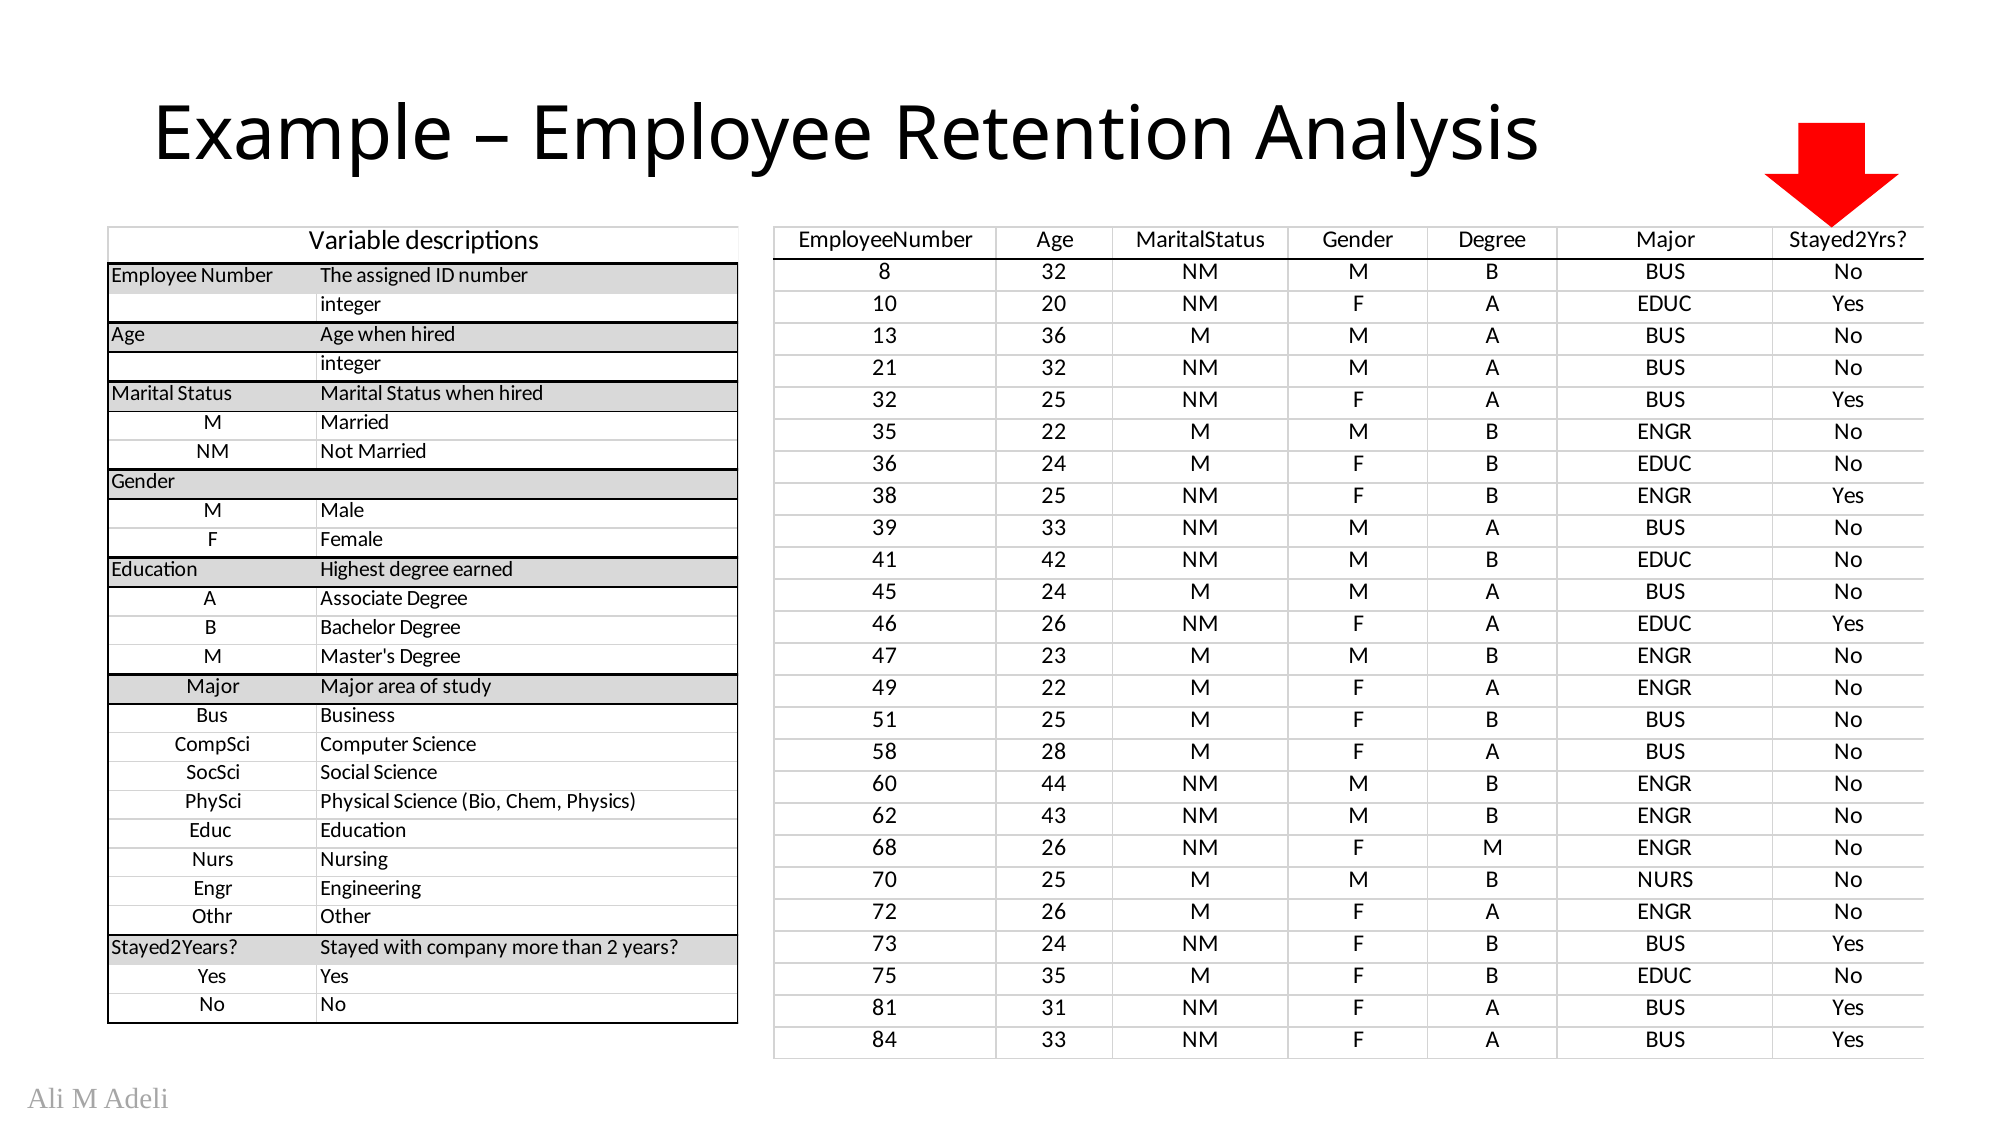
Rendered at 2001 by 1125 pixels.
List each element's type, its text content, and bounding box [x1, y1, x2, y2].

title Example – Employee Retention Analysis [137, 59, 1863, 210]
picture [107, 226, 740, 1025]
text_box [1764, 122, 1899, 226]
picture [772, 226, 1926, 1060]
